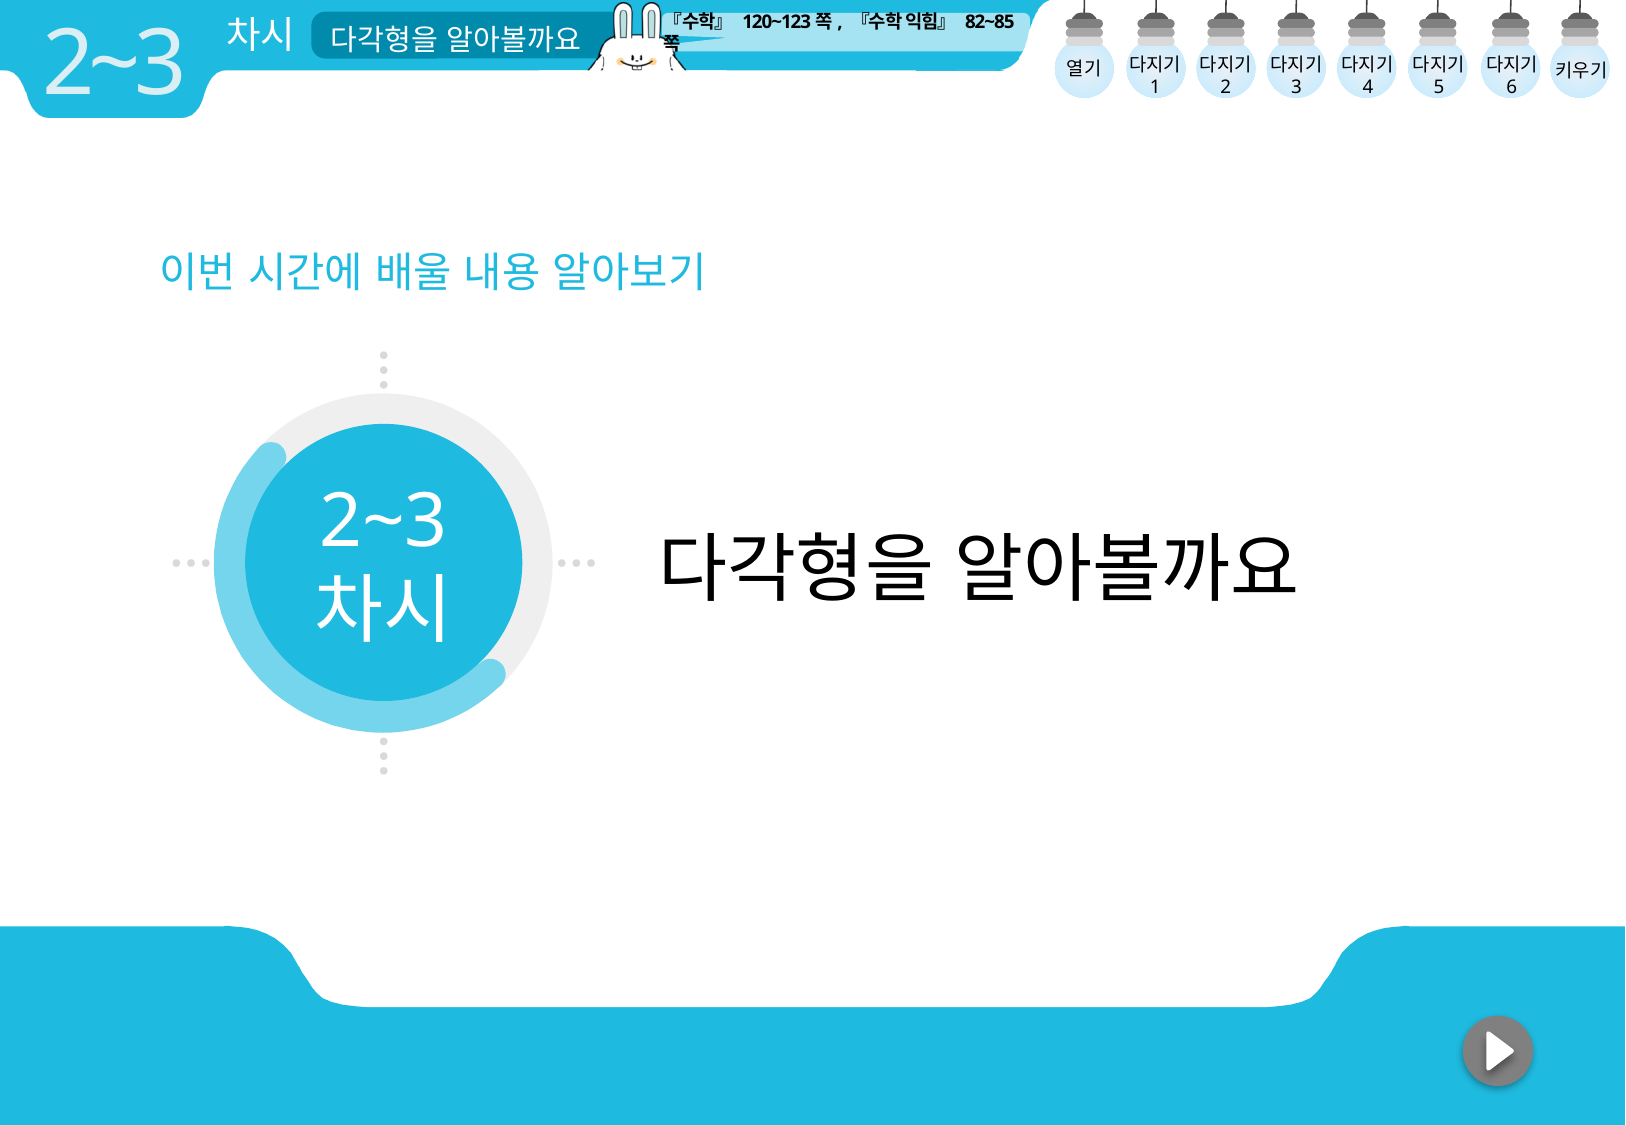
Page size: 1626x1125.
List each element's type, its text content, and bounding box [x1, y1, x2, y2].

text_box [1462, 1015, 1534, 1087]
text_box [915, 0, 1624, 106]
text_box 이번 시간에 배울 내용 알아보기 [144, 238, 789, 304]
picture [3, 70, 227, 118]
text_box 다각형을 알아볼까요 [643, 427, 1484, 686]
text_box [0, 925, 1625, 1125]
picture [586, 2, 687, 70]
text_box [172, 350, 595, 775]
text_box 『수학』 120~123쪽, 『수학 익힘』 82~85쪽 [659, 10, 910, 54]
